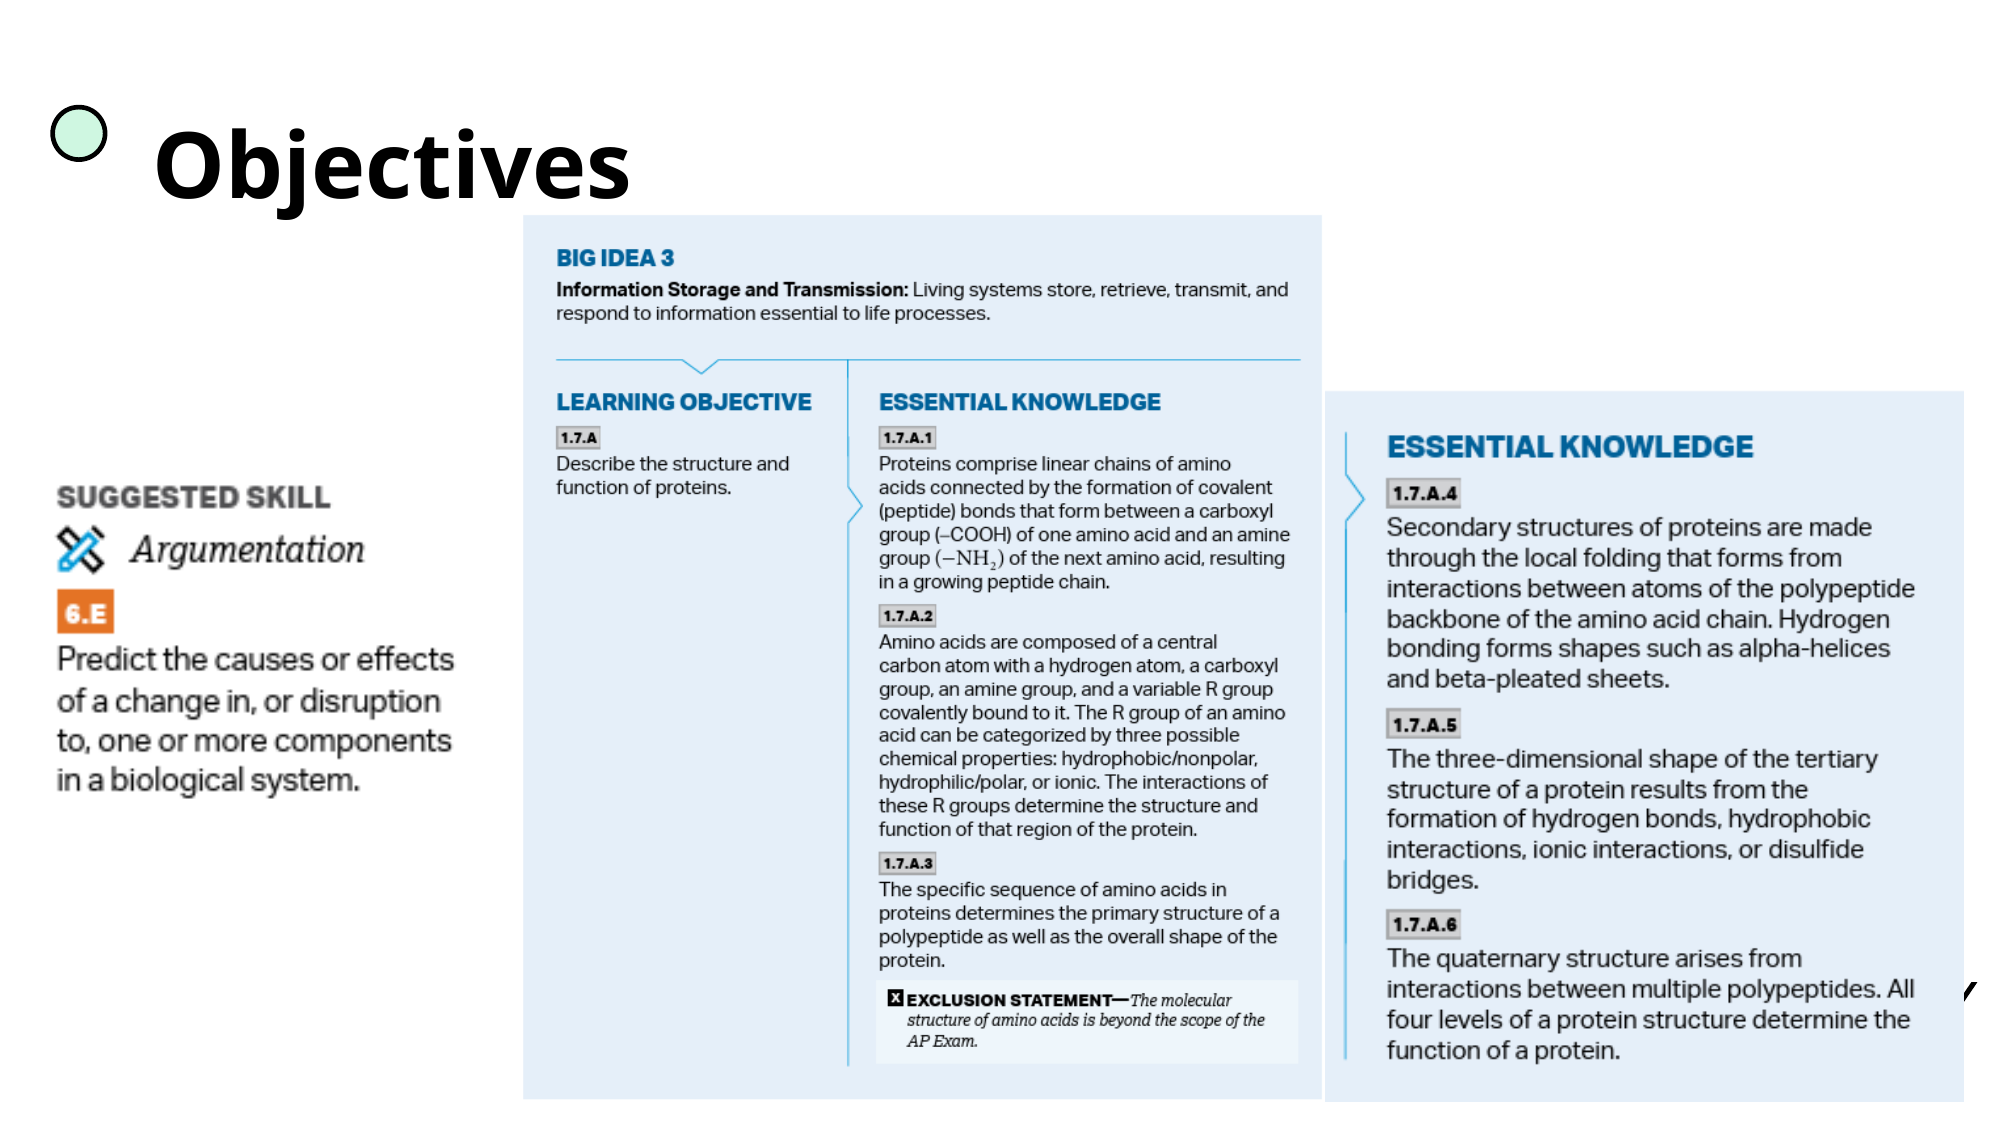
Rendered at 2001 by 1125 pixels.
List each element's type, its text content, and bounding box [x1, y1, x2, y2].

title Objectives [137, 59, 1863, 278]
picture [35, 467, 481, 853]
picture [522, 210, 1964, 1102]
